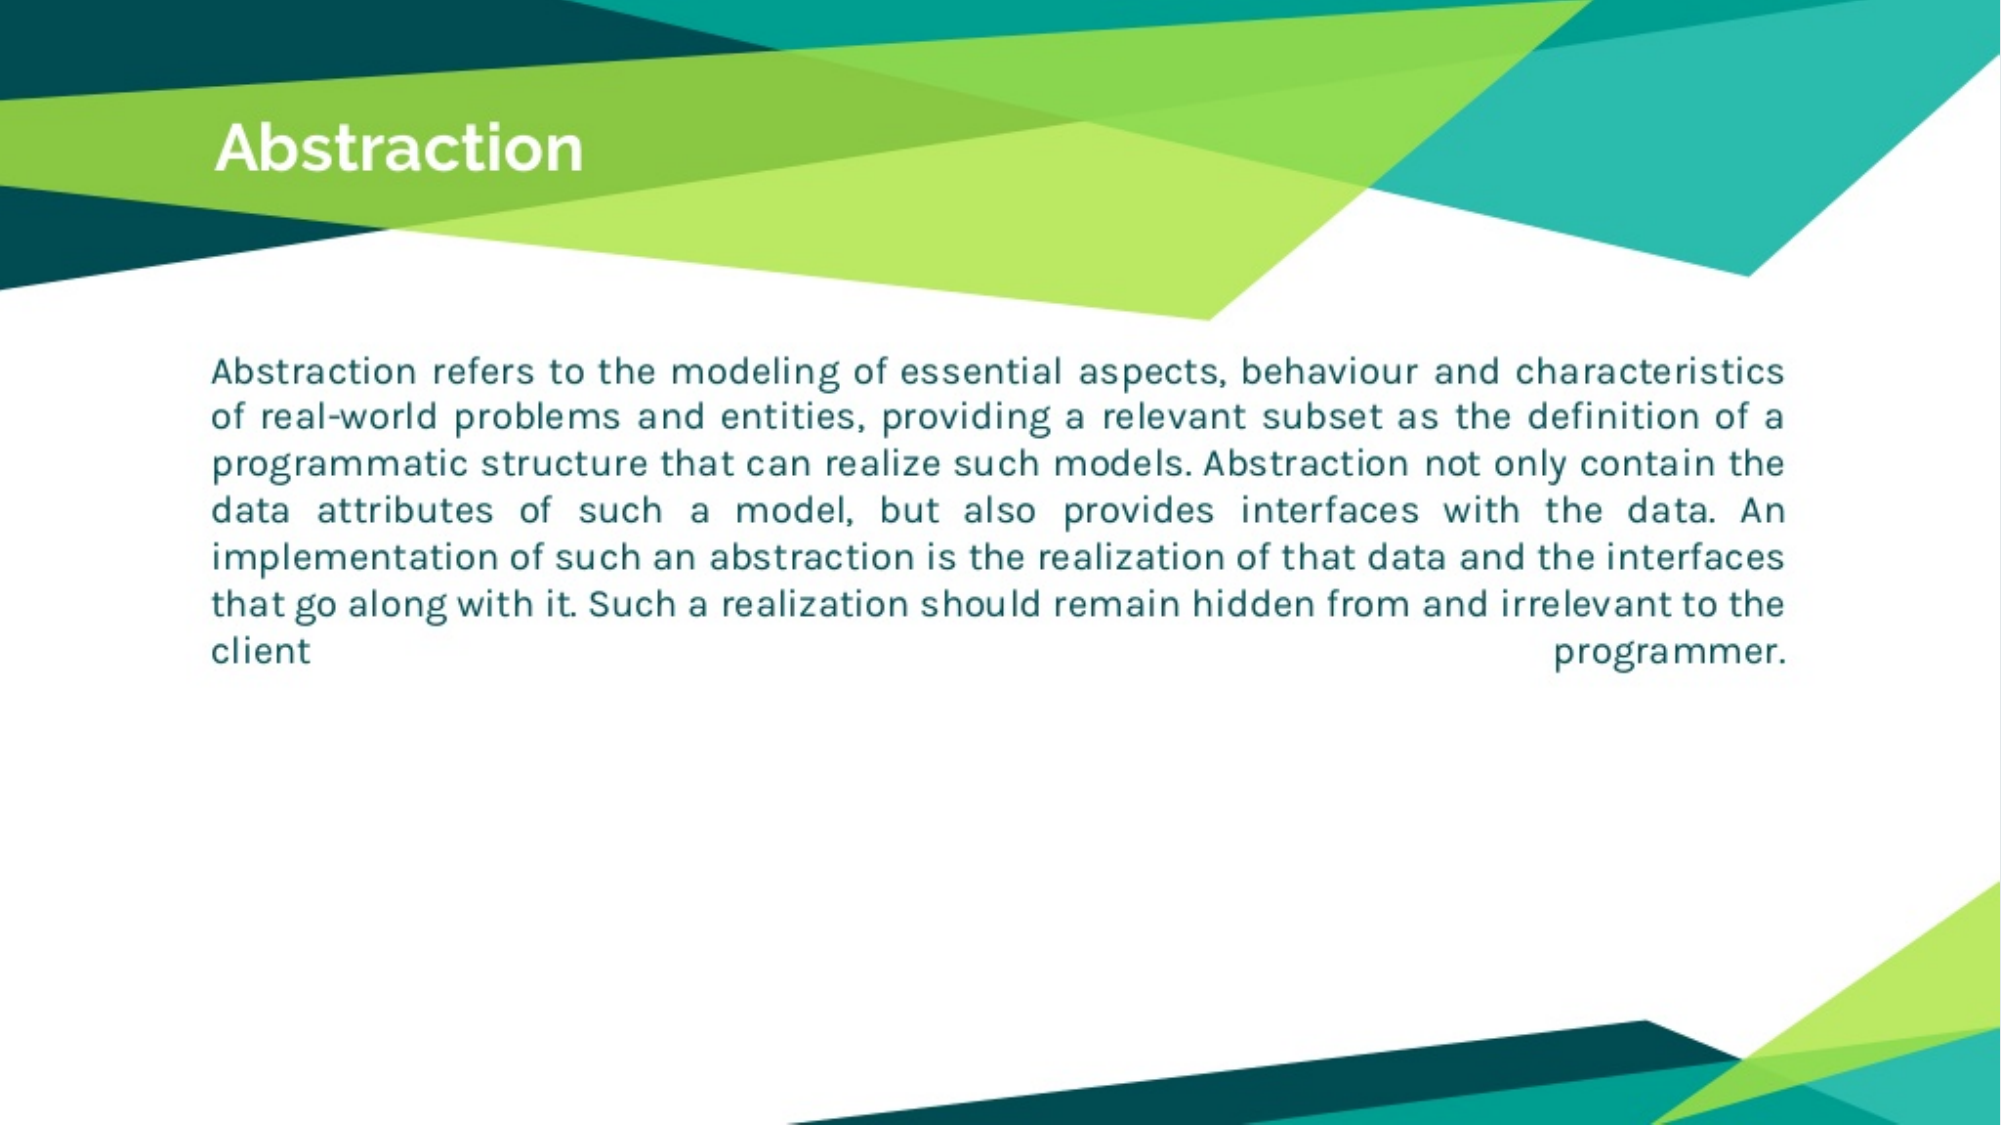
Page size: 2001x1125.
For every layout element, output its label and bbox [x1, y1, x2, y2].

list [0, 0, 2000, 1125]
